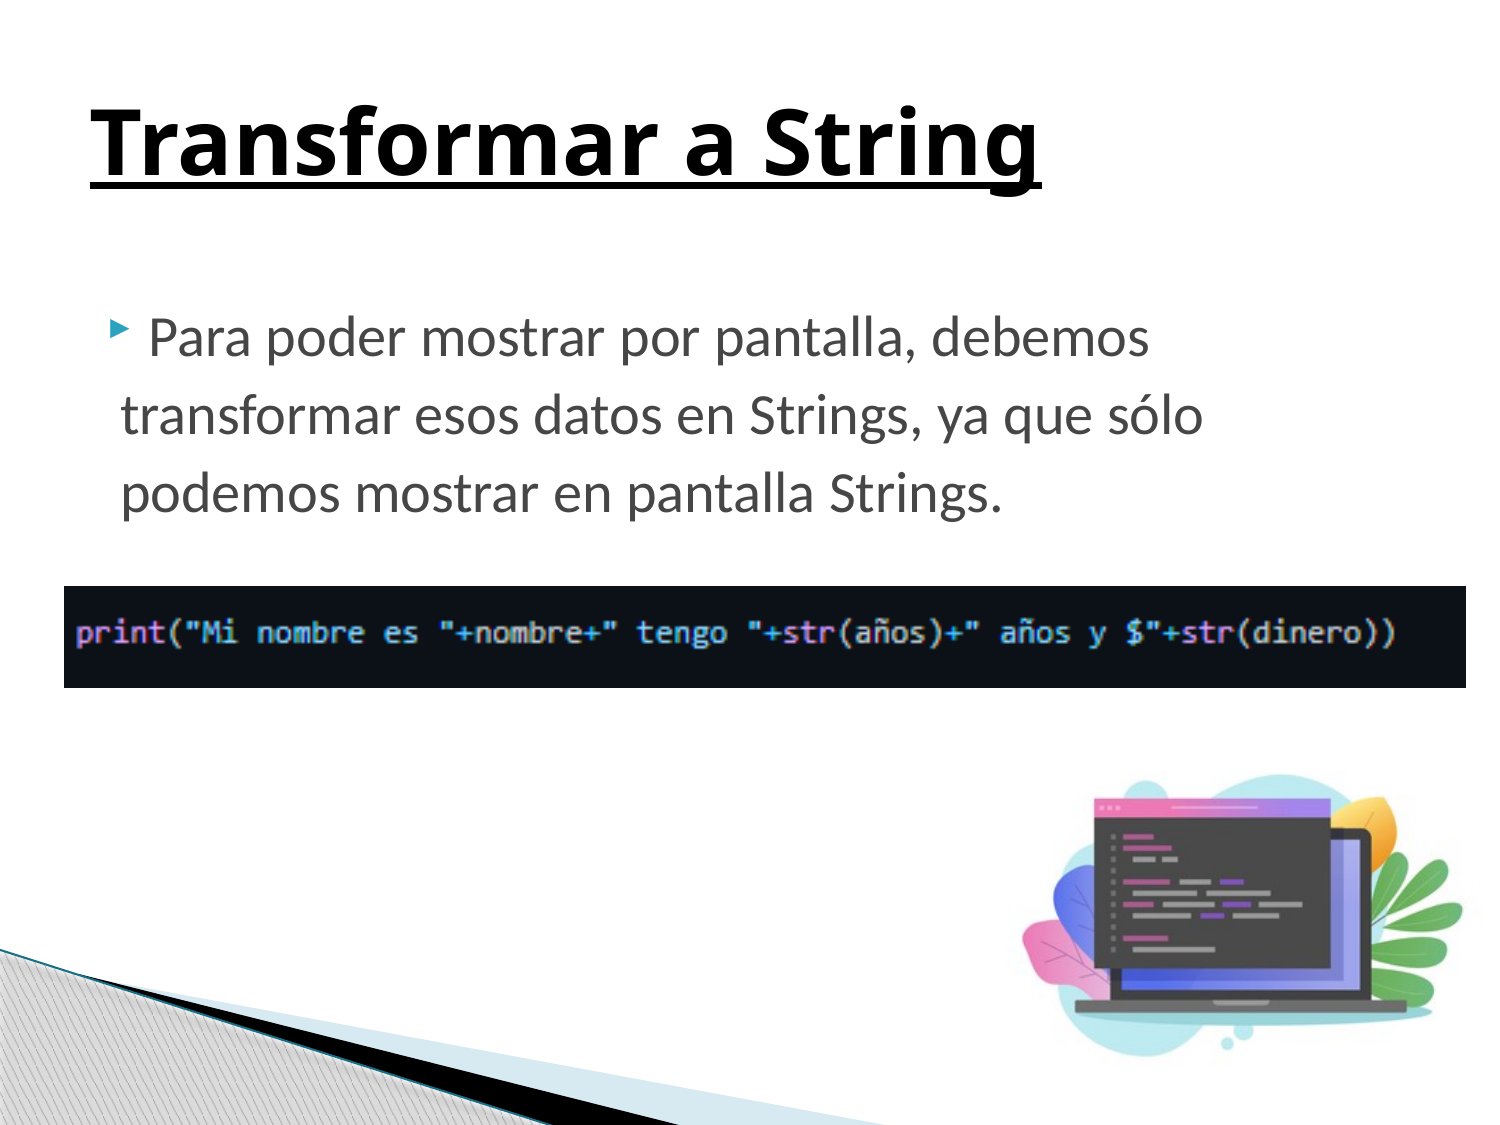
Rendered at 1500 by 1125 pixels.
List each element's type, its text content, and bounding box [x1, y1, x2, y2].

picture [64, 585, 1466, 688]
picture [985, 727, 1482, 1085]
list Para poder mostrar por pantalla, debemos transformar esos datos en Strings, ya que sólo podemos mostrar en pantalla Strings. [74, 290, 1425, 563]
title Transformar a String [75, 45, 1425, 233]
